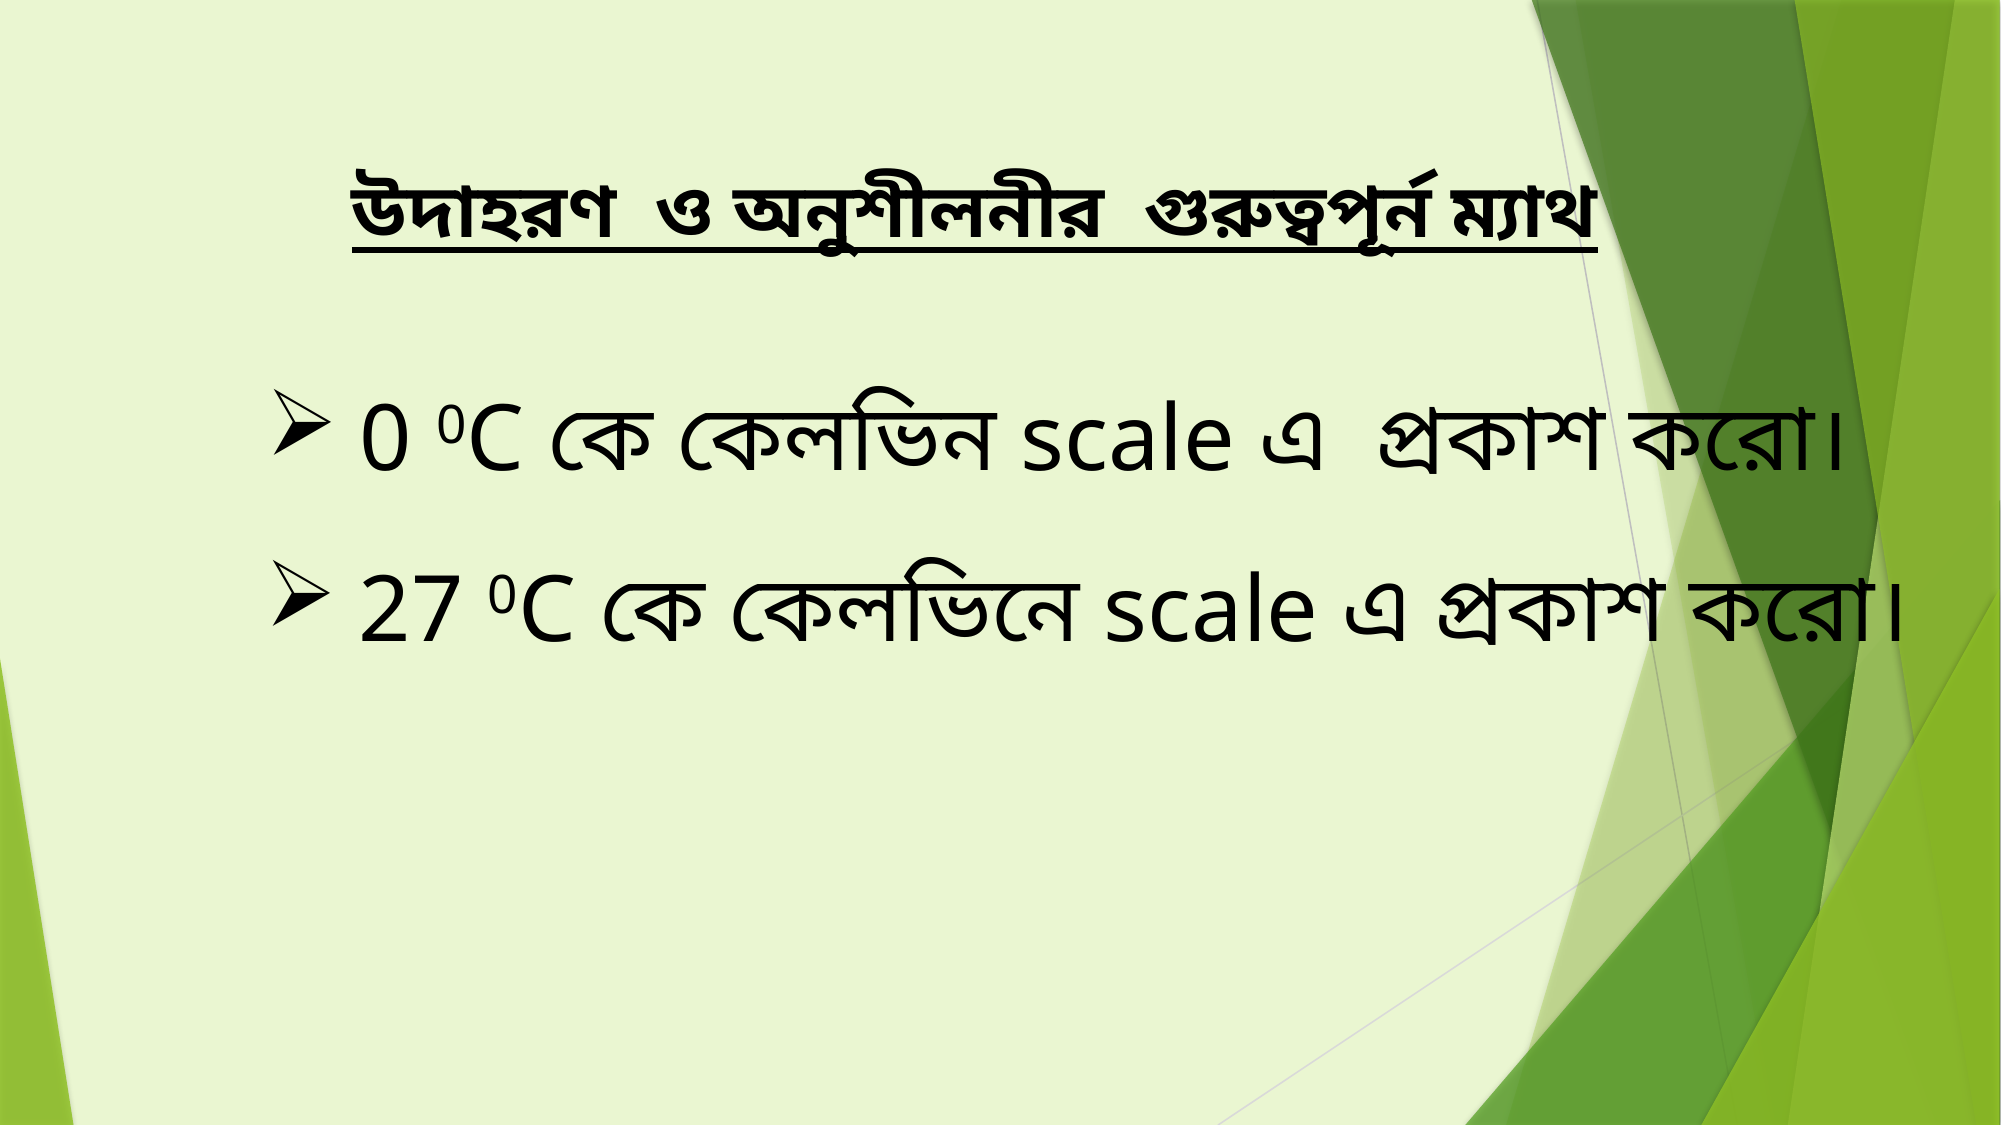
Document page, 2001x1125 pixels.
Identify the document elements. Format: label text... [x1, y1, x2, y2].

text_box 27 0C কে কেলভিনে scale এ প্রকাশ করো। [250, 542, 1948, 667]
title উদাহরণ ও অনুশীলনীর গুরুত্বপূর্ন ম্যাথ [269, 154, 1680, 371]
text_box 0 0C কে কেলভিন scale এ প্রকাশ করো। [251, 371, 1889, 497]
